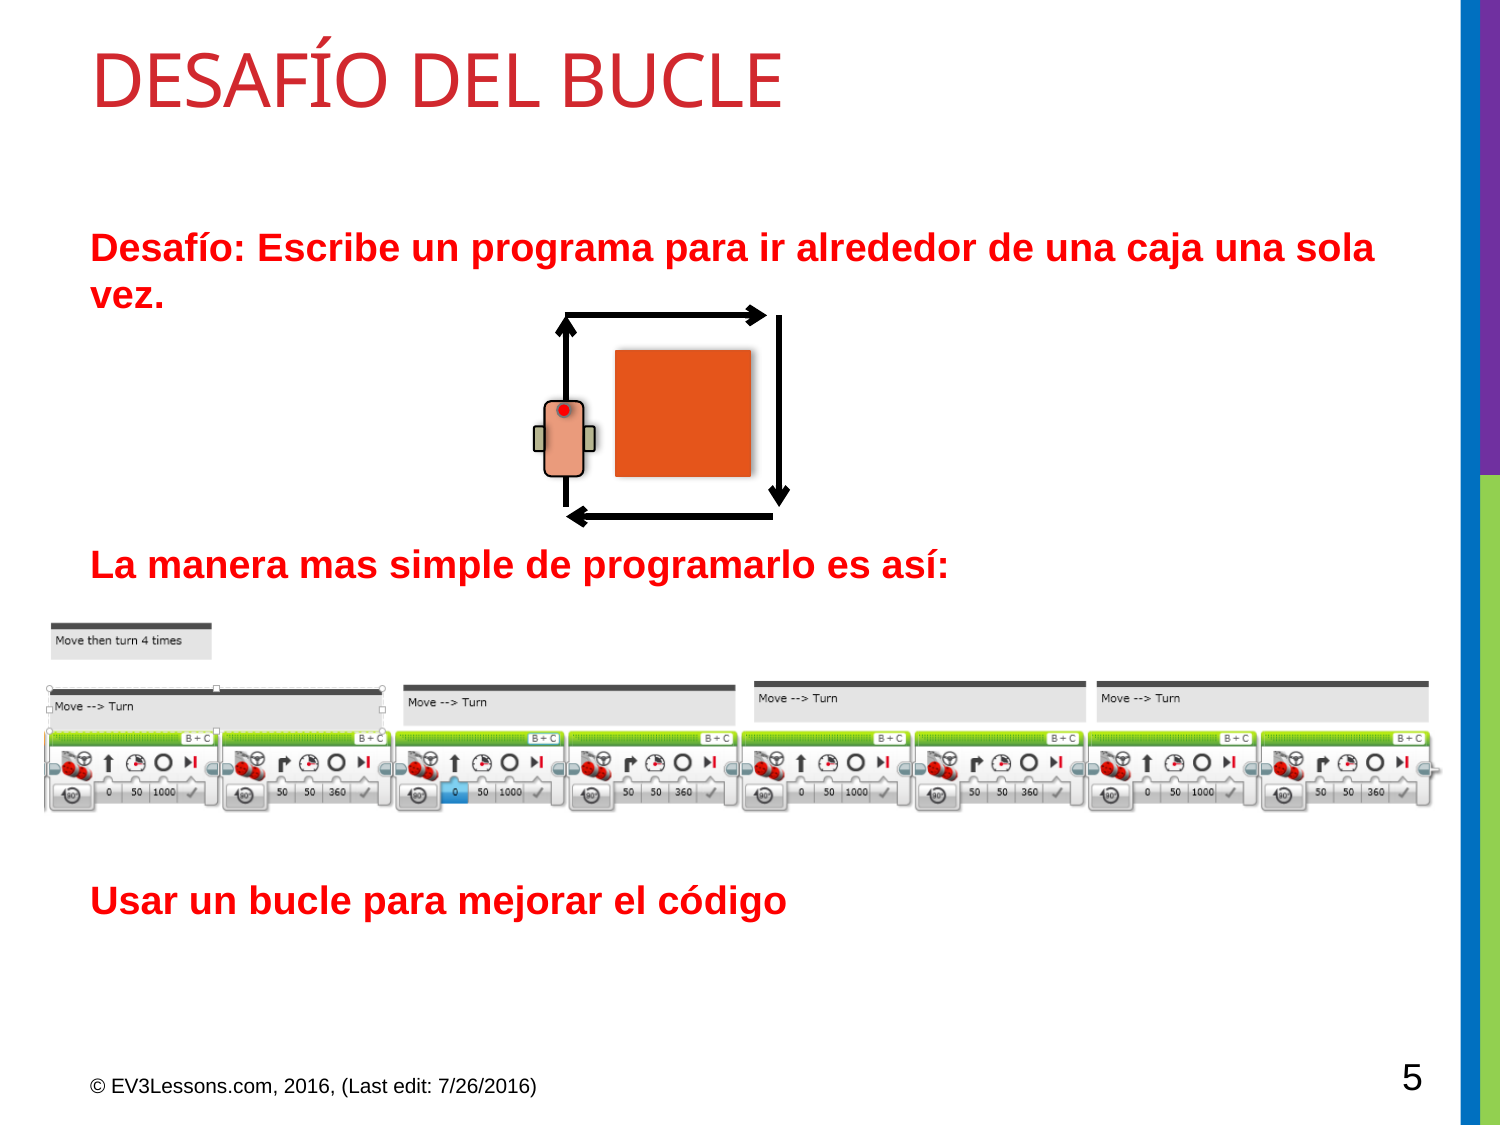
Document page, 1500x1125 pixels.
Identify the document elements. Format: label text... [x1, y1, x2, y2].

picture [43, 609, 1446, 833]
list Desafío: Escribe un programa para ir alrededor de una caja una sola vez. La manera mas simple de programarlo es así: Usar un bucle para mejorar el código [75, 214, 1428, 603]
slide_number 5 [1387, 1045, 1491, 1106]
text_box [533, 314, 780, 517]
footer © EV3Lessons.com, 2016, (Last edit: 7/26/2016) [75, 1065, 638, 1112]
list Desafío: Escribe un programa para ir alrededor de una caja una sola vez. La manera mas simple de programarlo es así: Usar un bucle para mejorar el código [75, 837, 1428, 932]
title Desafío del bucle [75, 25, 1428, 214]
